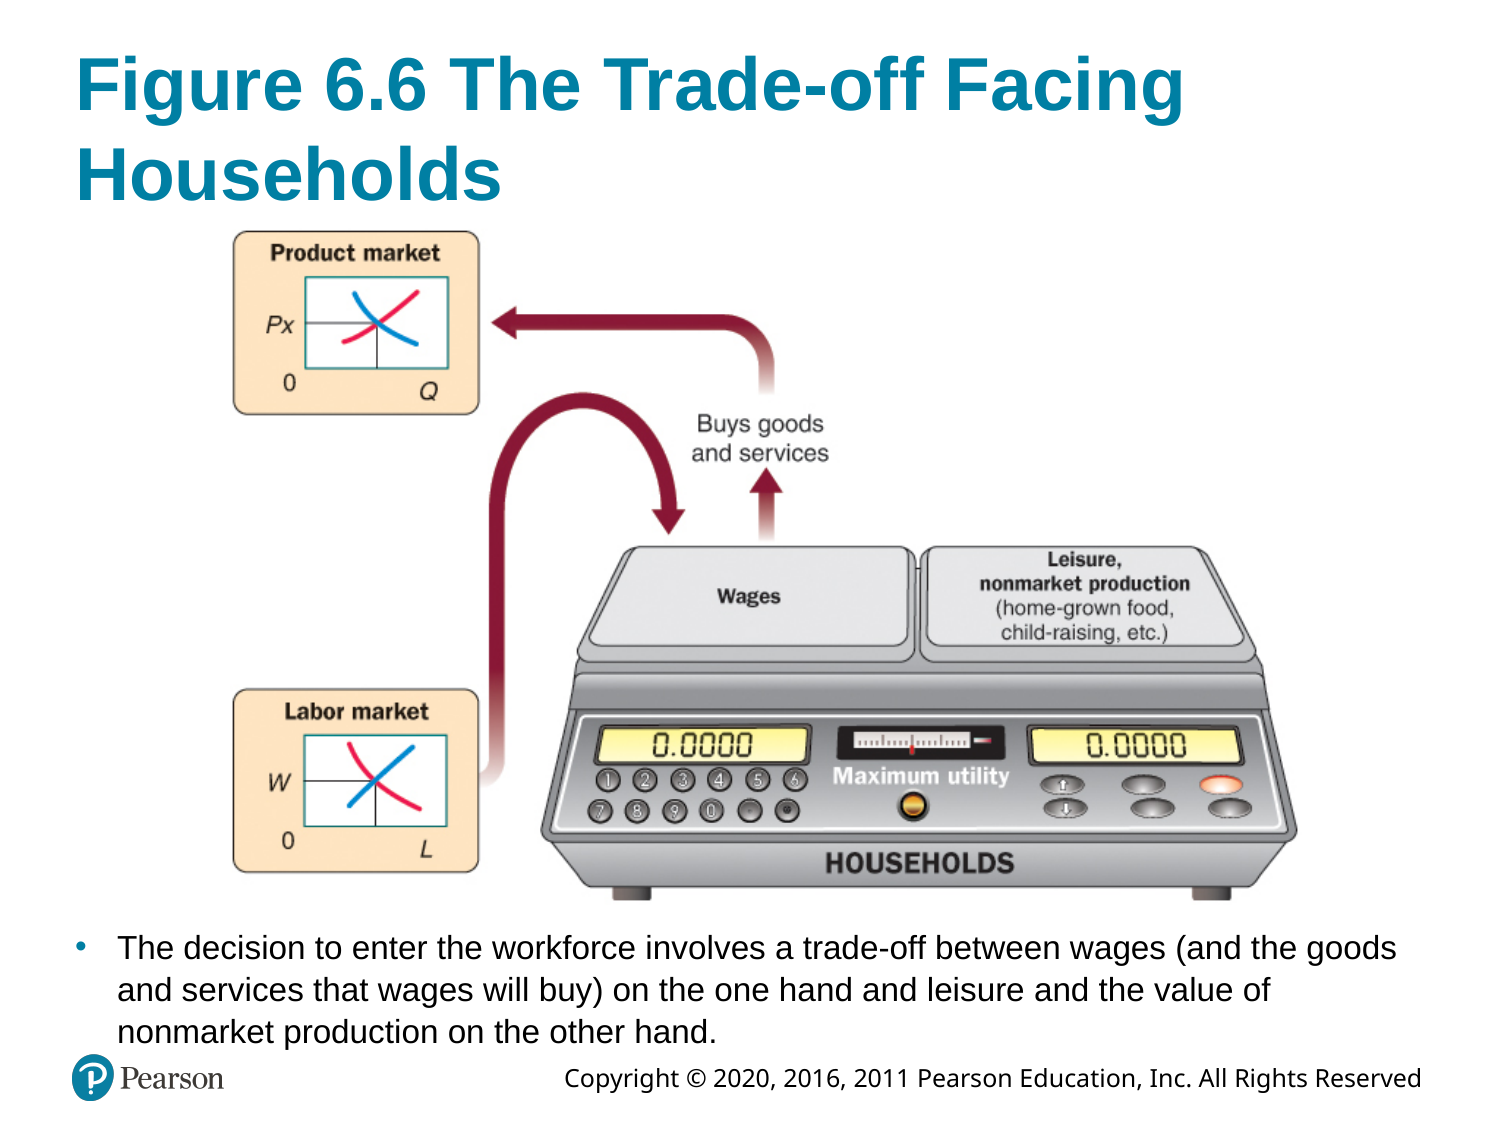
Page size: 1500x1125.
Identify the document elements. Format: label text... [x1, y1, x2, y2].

title Figure 6.6 The Trade-off Facing Households [75, 27, 1425, 216]
picture [229, 228, 1303, 906]
list The decision to enter the workforce involves a trade-off between wages (and the goods and services that wages will buy) on the one hand and leisure and the value of nonmarket production on the other hand. [75, 924, 1425, 1125]
